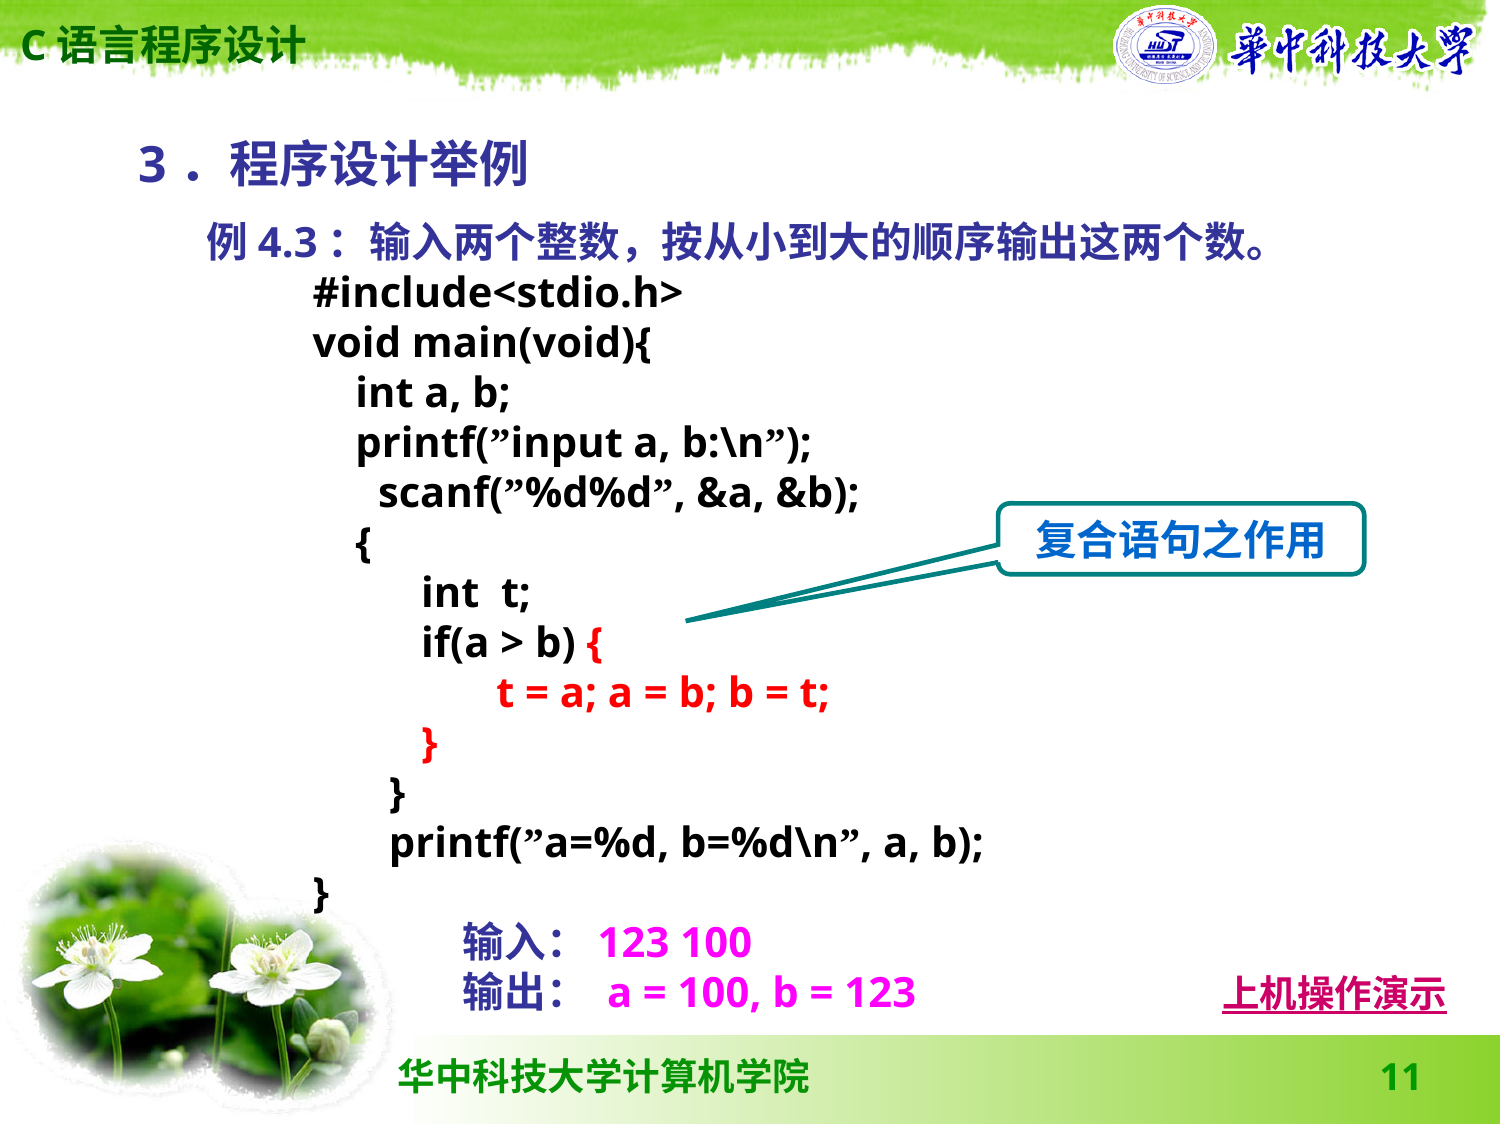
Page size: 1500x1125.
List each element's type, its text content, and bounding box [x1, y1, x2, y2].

picture [0, 828, 413, 1125]
picture [0, 0, 1500, 113]
text_box 例4.3：输入两个整数，按从小到大的顺序输出这两个数。 #include<stdio.h> void main(void){ int a, b; printf(”input a, b:\n”); scanf(”%d%d”, &a, &b); { int t; if(a > b) { t = a; a = b; b = t; } } printf(”a=%d, b=%d\n”, a, b); } 输入：123 100 输出： a = 100, b = 123 [147, 208, 1365, 1024]
text_box 上机操作演示 [1187, 963, 1483, 1032]
text_box 复合语句之作用 [685, 503, 1365, 622]
slide_number 11 [1124, 1041, 1438, 1112]
text_box 3．程序设计举例 [123, 125, 703, 201]
